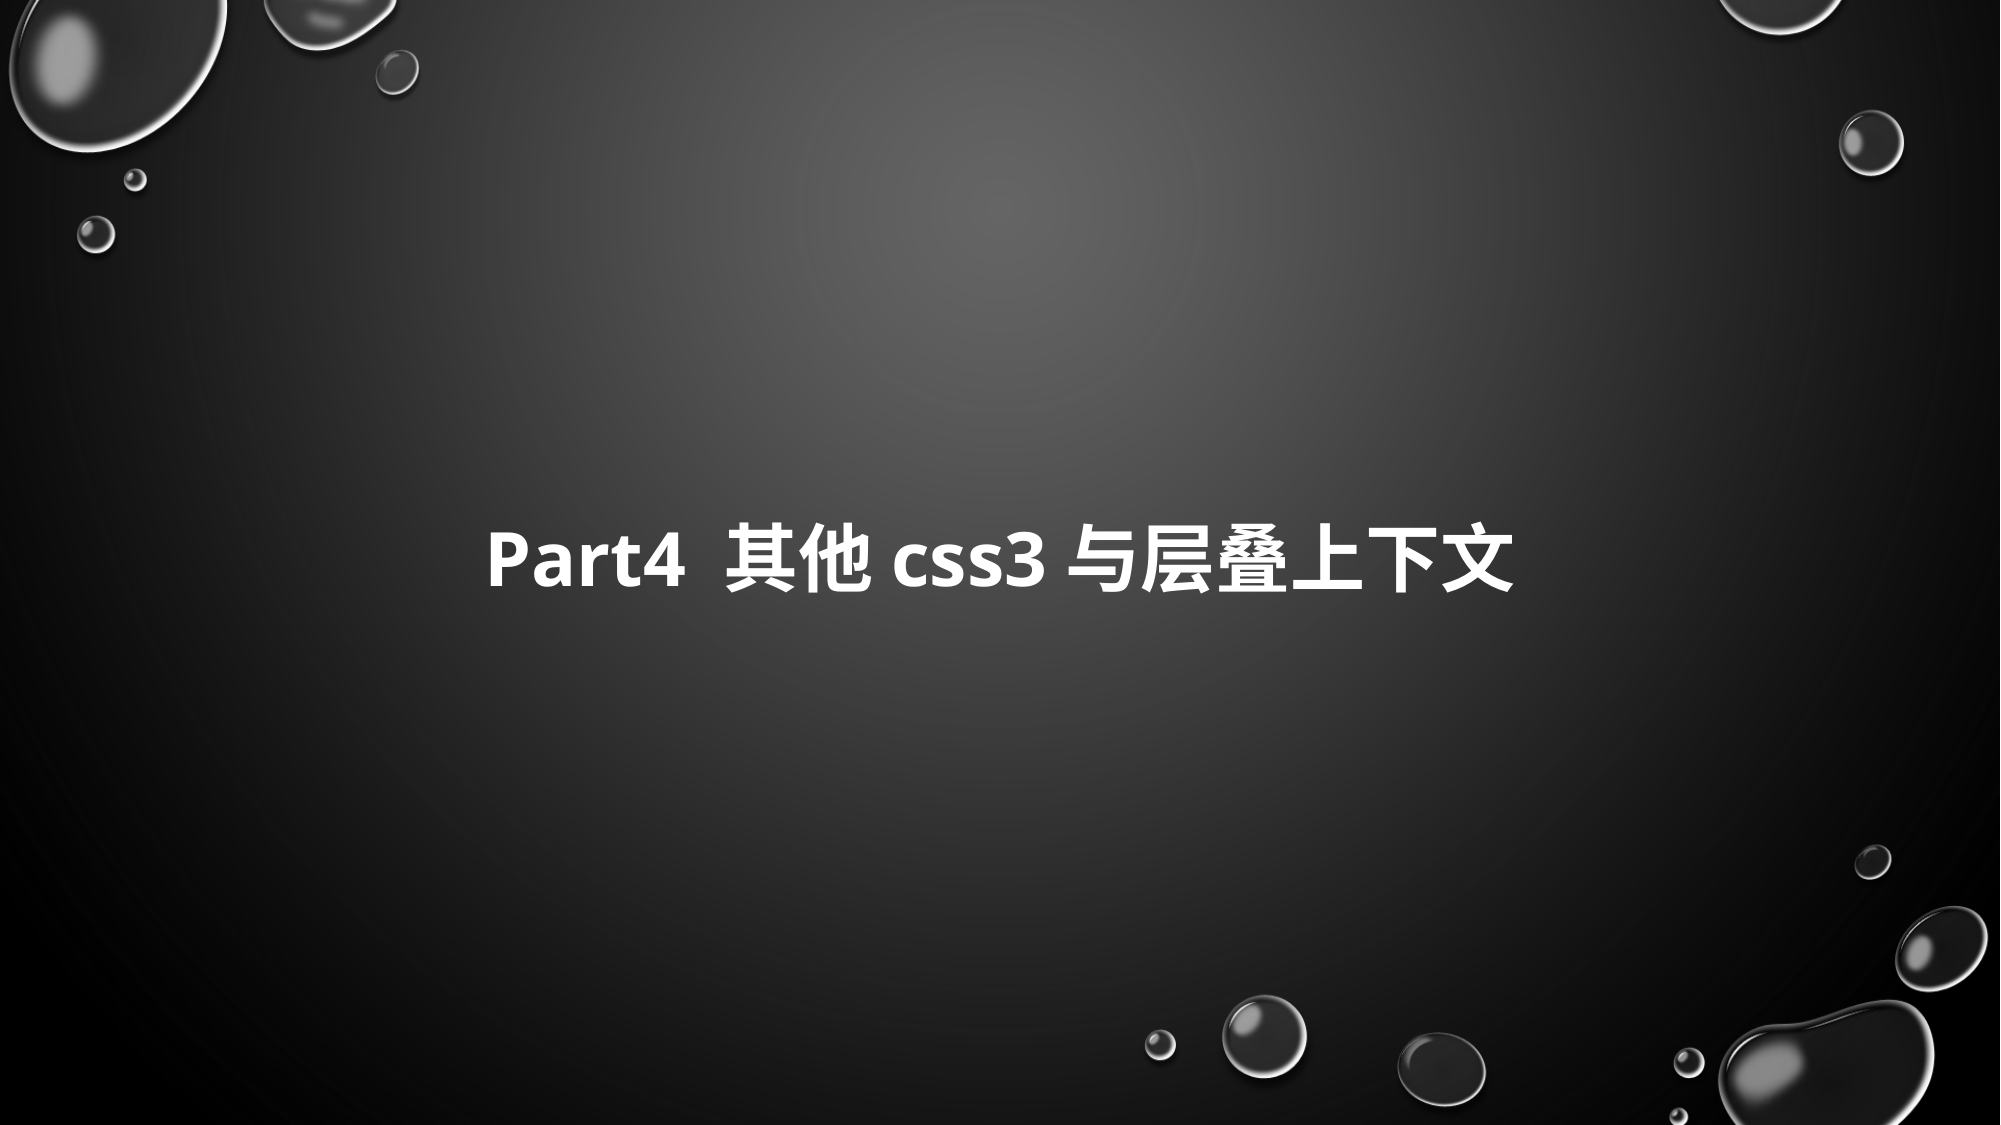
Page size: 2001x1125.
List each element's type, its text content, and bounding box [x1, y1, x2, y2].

title Part4 其他css3与层叠上下文 [149, 431, 1851, 694]
picture [0, 0, 2000, 1125]
